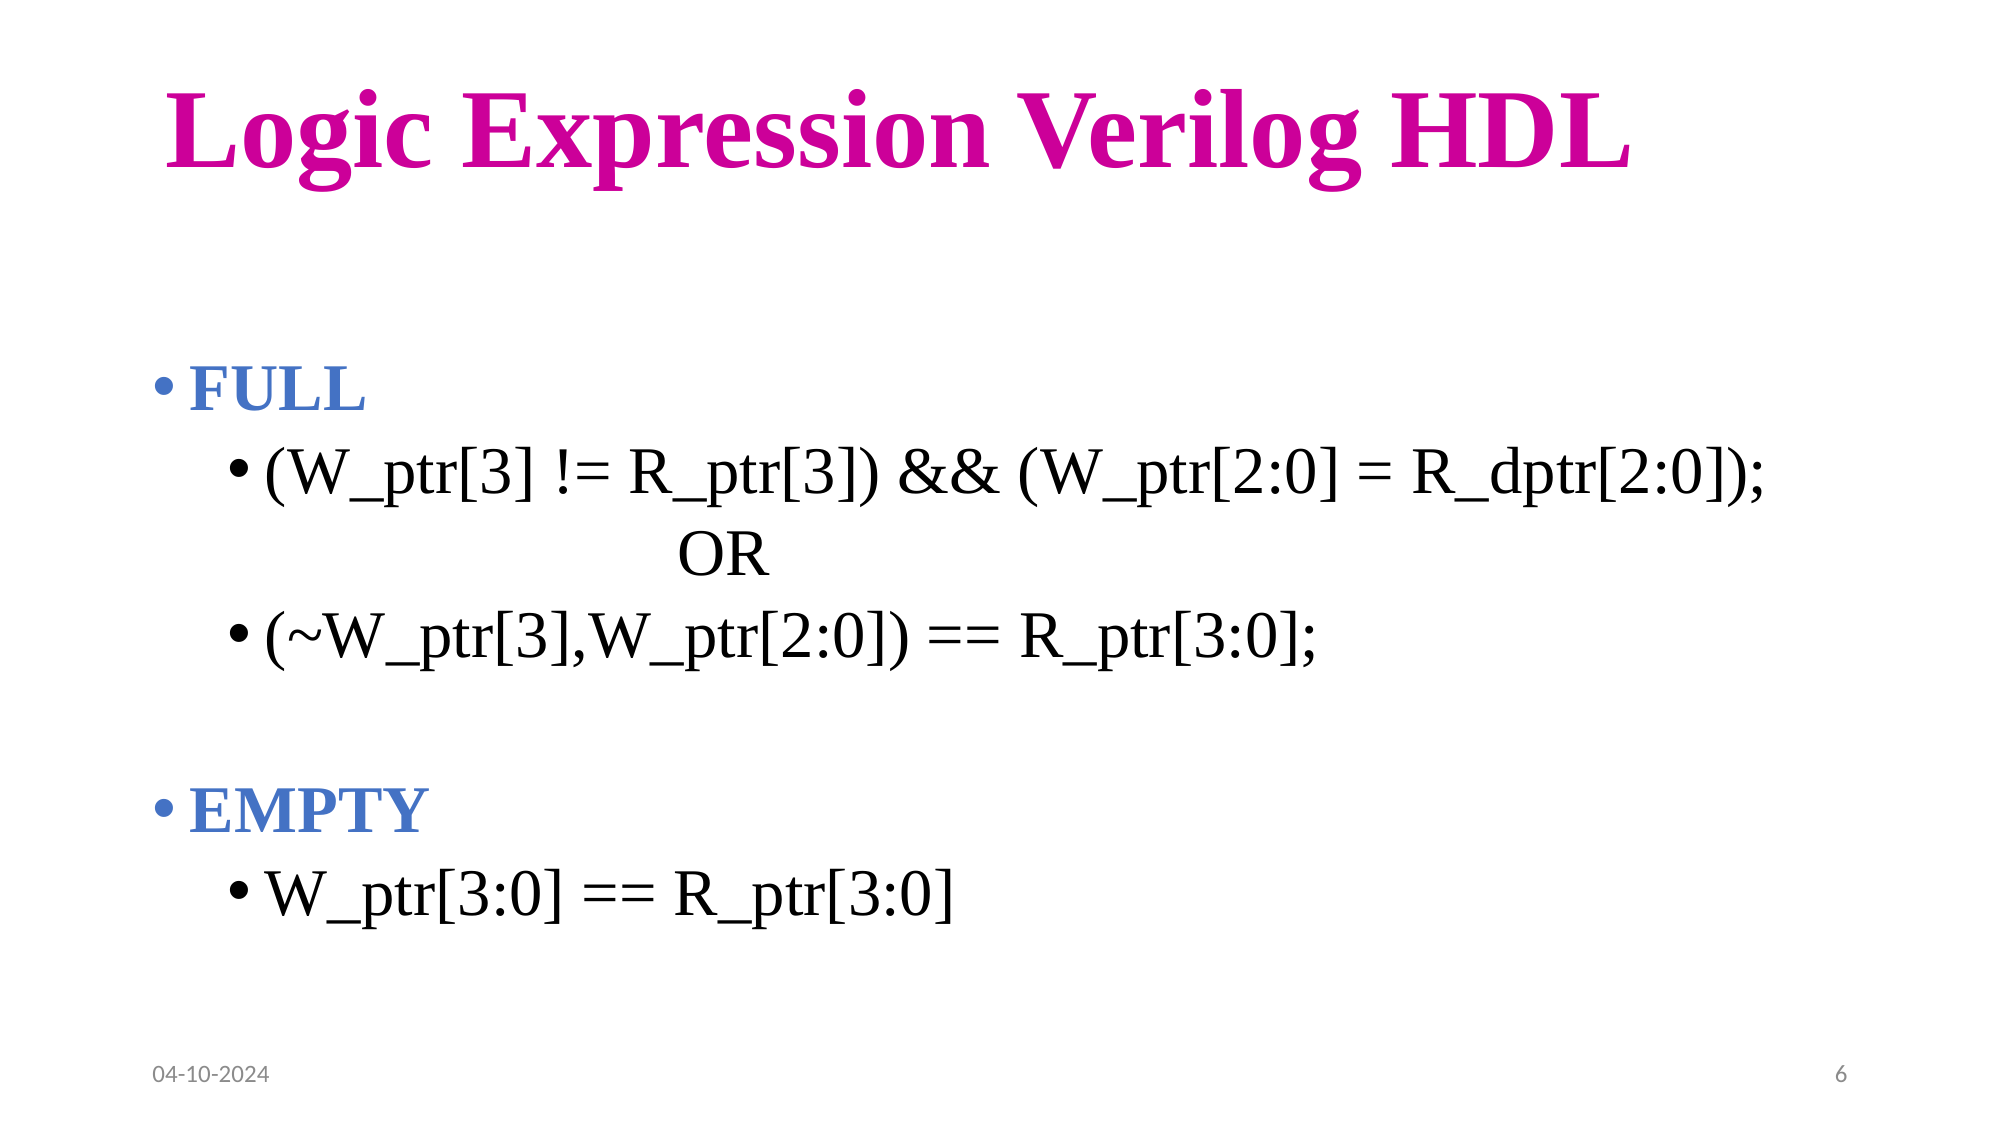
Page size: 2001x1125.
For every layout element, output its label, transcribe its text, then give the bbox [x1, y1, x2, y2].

slide_number 6 [1412, 1042, 1863, 1103]
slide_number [137, 1042, 588, 1103]
title Logic Expression Verilog HDL [65, 22, 1791, 240]
list FULL (W_ptr[3] != R_ptr[3]) && (W_ptr[2:0] = R_dptr[2:0]); OR (~W_ptr[3],W_ptr[2:0]) == R_ptr[3:0]; EMPTY W_ptr[3:0] == R_ptr[3:0] [137, 345, 1791, 780]
